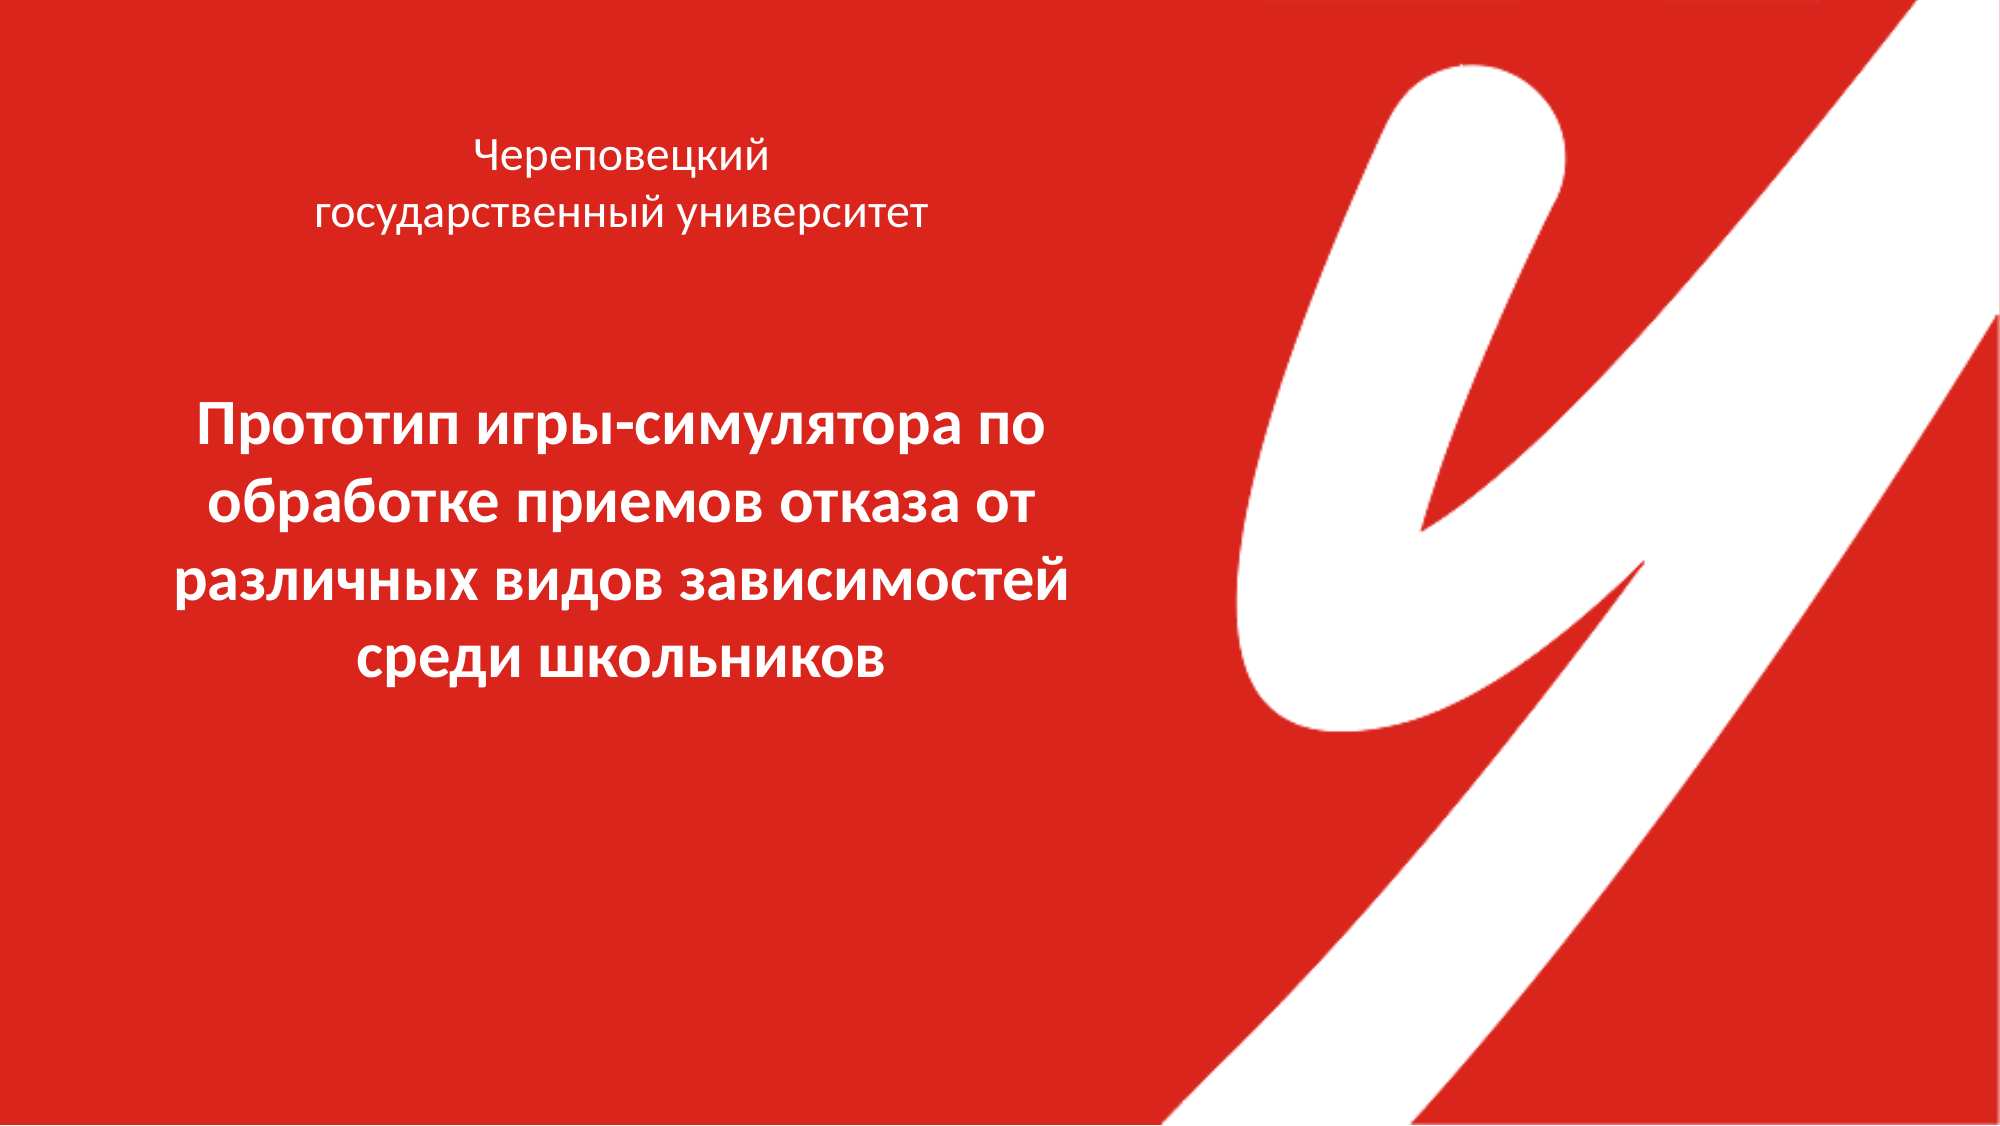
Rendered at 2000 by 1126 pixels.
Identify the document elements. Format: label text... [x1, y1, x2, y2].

picture [1008, 0, 2000, 1126]
title Прототип игры-симулятора по обработке приемов отказа от различных видов зависимостей среди школьников [150, 302, 1094, 769]
